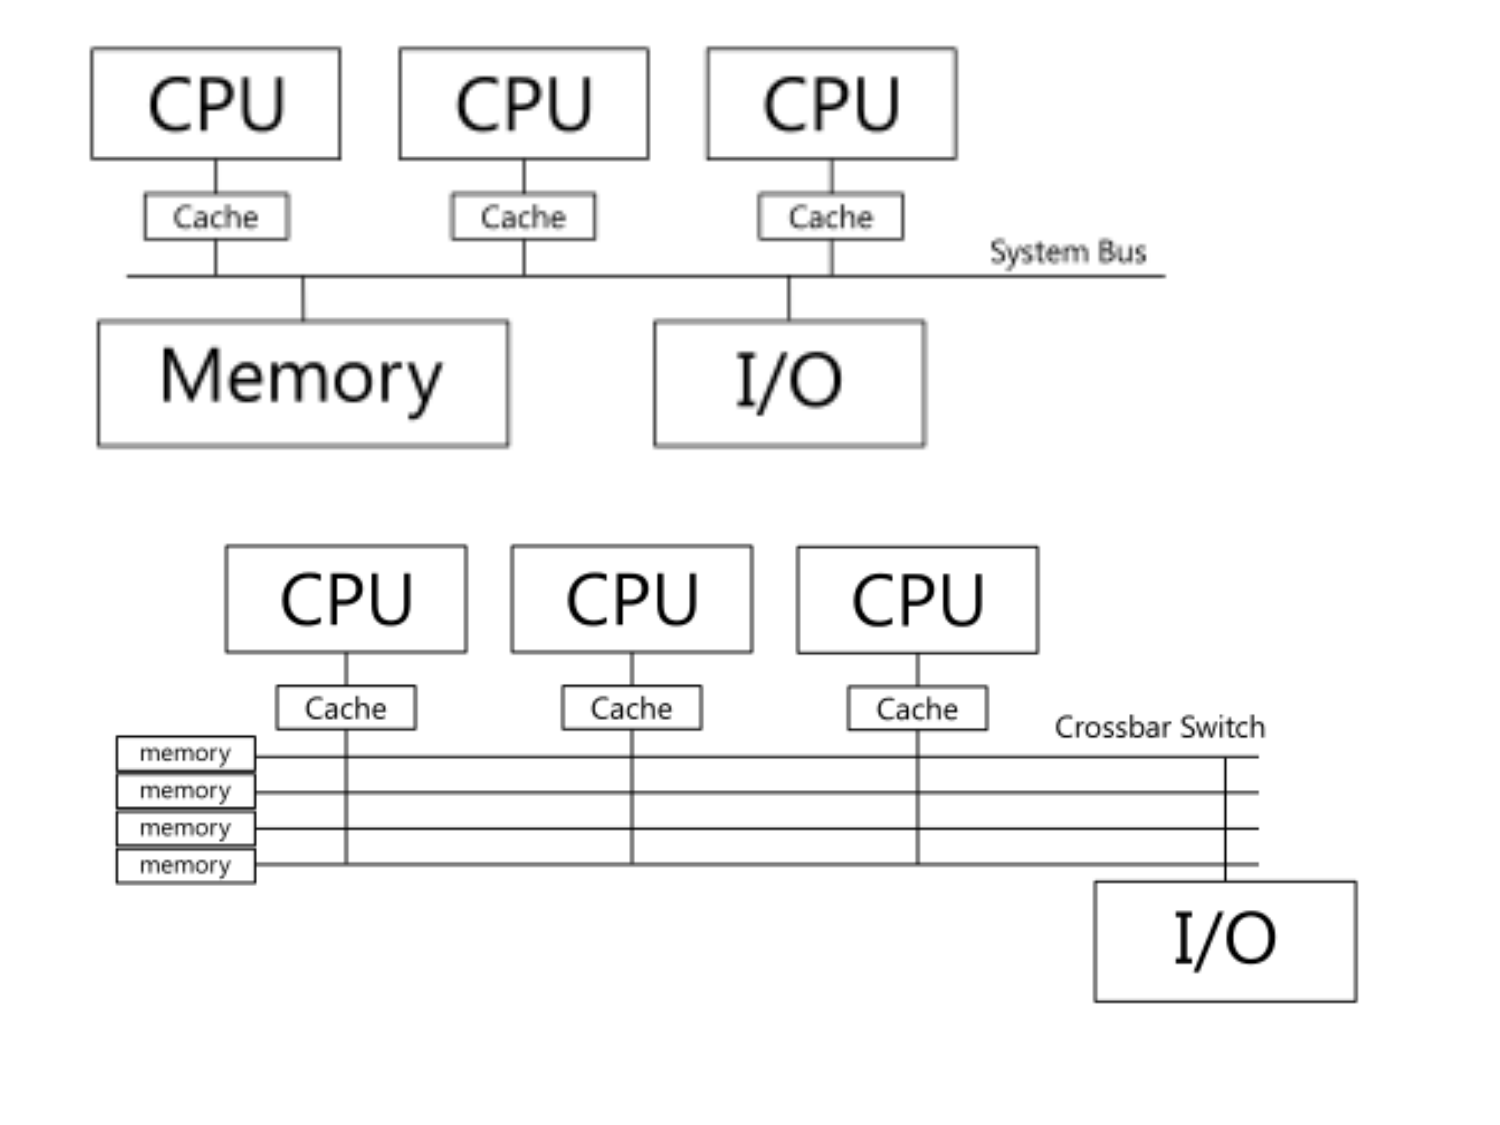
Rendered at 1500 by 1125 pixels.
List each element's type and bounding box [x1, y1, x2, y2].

picture [40, 4, 1407, 1059]
